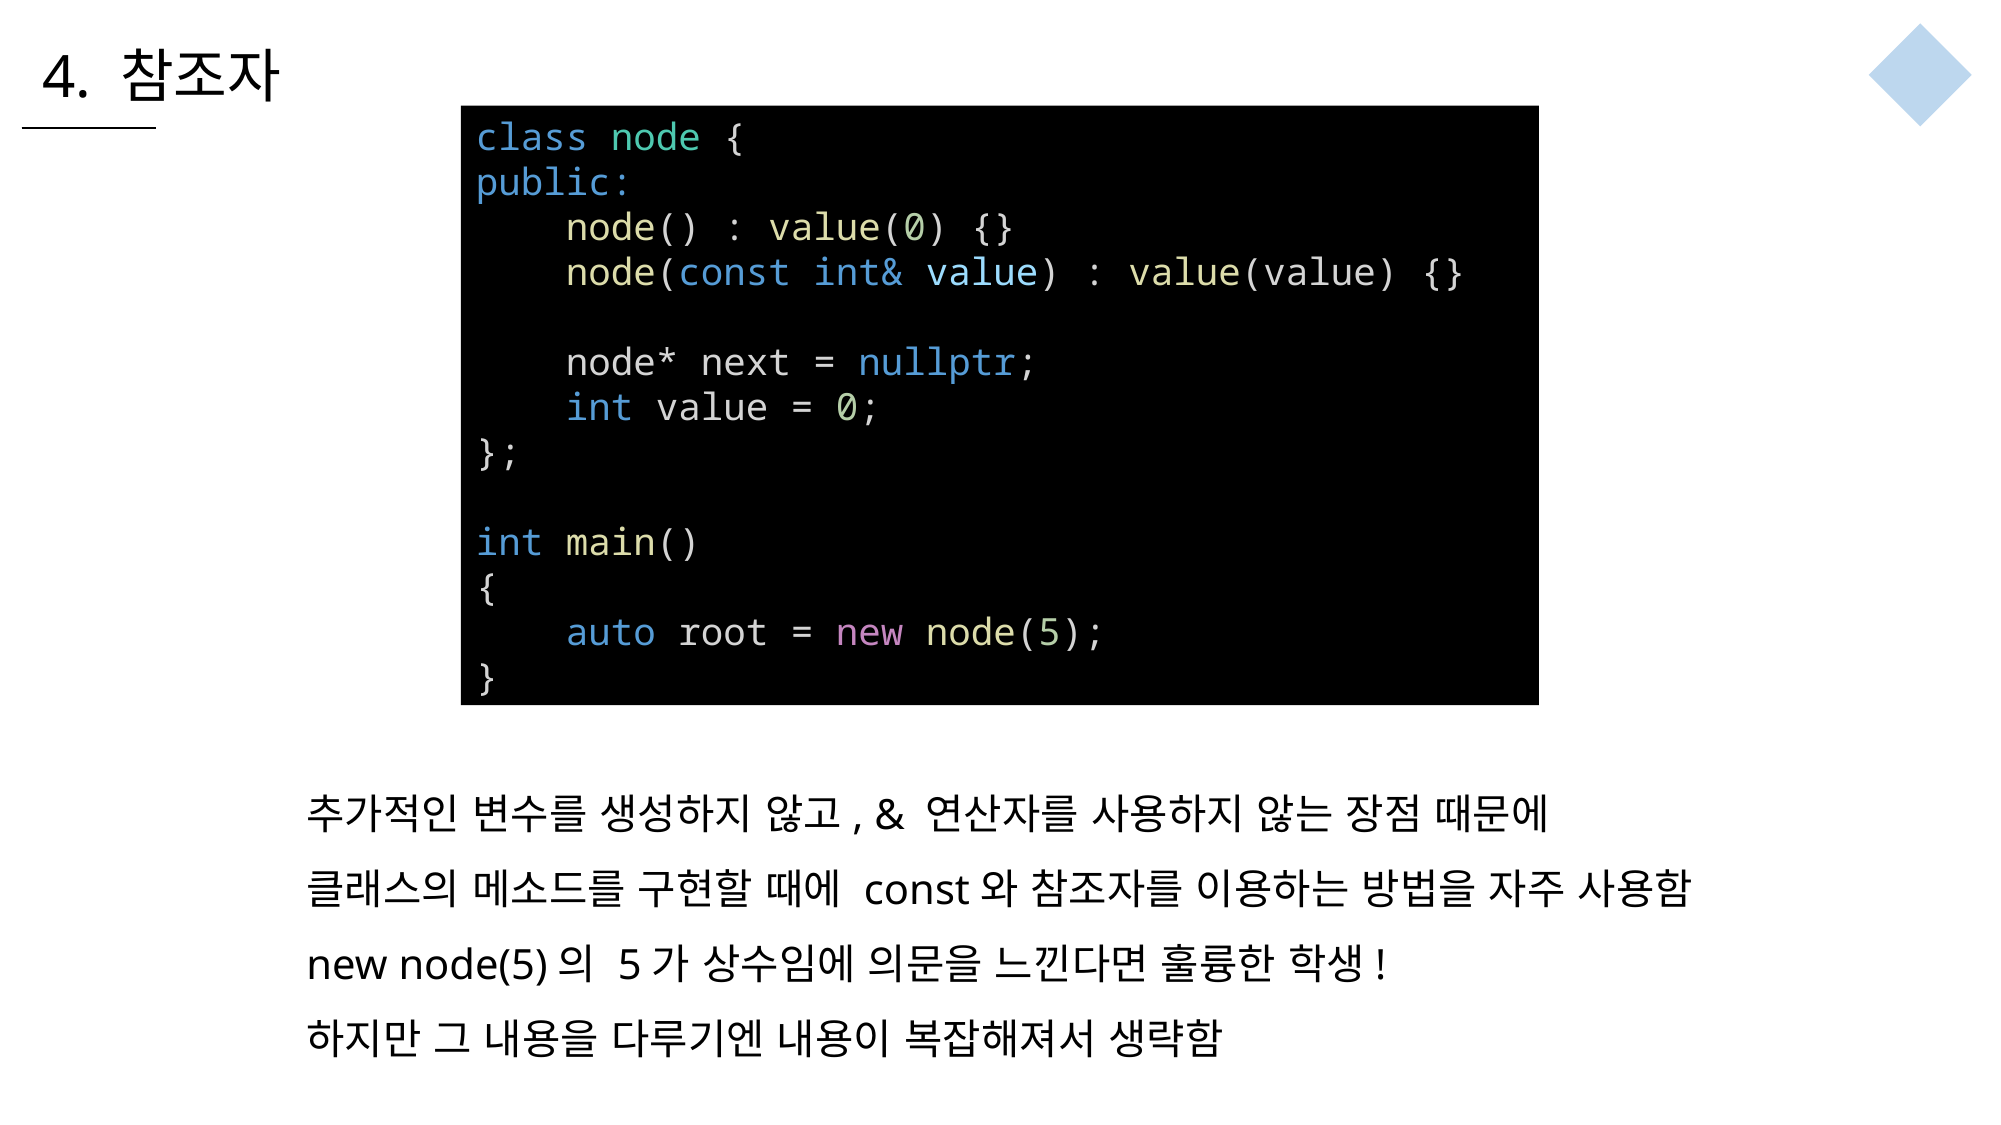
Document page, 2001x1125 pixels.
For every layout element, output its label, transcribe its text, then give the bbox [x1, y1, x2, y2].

text_box 4. 참조자 [27, 31, 296, 117]
text_box [1867, 21, 1974, 128]
text_box class node { public: node() : value(0) {} node(const int& value) : value(value) {} node* next = nullptr; int value = 0; }; int main() { auto root = new node(5); } [460, 105, 1539, 706]
text_box 추가적인 변수를 생성하지 않고, & 연산자를 사용하지 않는 장점 때문에 클래스의 메소드를 구현할 때에 const와 참조자를 이용하는 방법을 자주 사용함 new node(5)의 5가 상수임에 의문을 느낀다면 훌륭한 학생! 하지만 그 내용을 다루기엔 내용이 복잡해져서 생략함 [291, 755, 1709, 1070]
